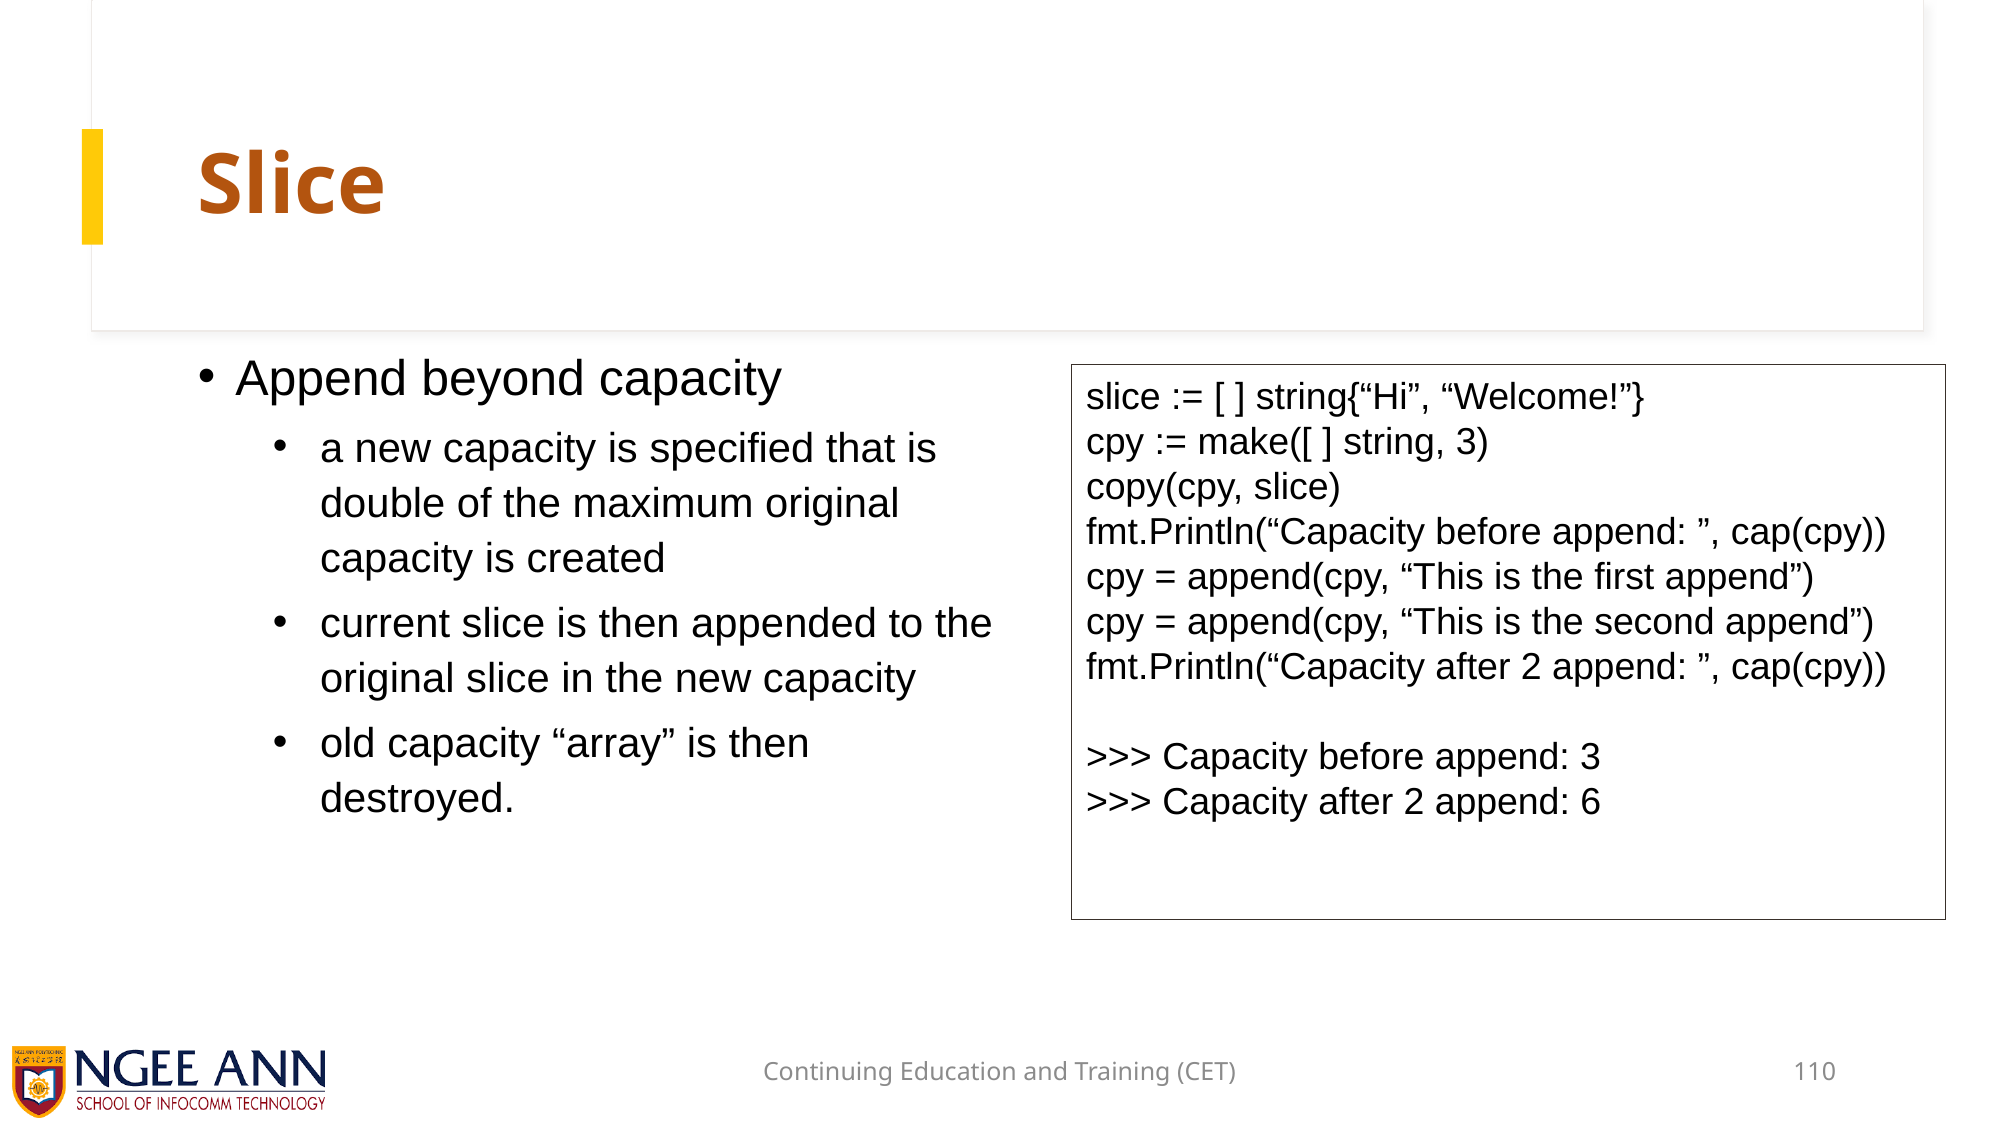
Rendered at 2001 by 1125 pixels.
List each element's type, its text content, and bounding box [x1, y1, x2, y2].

list Append beyond capacity a new capacity is specified that is double of the maximum original capacity is created current slice is then appended to the original slice in the new capacity old capacity “array” is then destroyed. [183, 332, 1030, 1035]
slide_number 110 [1401, 1042, 1851, 1103]
title Slice [183, 90, 1851, 284]
footer Continuing Education and Training (CET) [662, 1042, 1338, 1103]
text_box slice := [ ] string{“Hi”, “Welcome!”} cpy := make([ ] string, 3) copy(cpy, slice) fmt.Println(“Capacity before append: ”, cap(cpy)) cpy = append(cpy, “This is the first append”) cpy = append(cpy, “This is the second append”) fmt.Println(“Capacity after 2 append: ”, cap(cpy)) >>> Capacity before append: 3 >>> Capacity after 2 append: 6 [1071, 364, 1946, 920]
picture [12, 1046, 325, 1118]
